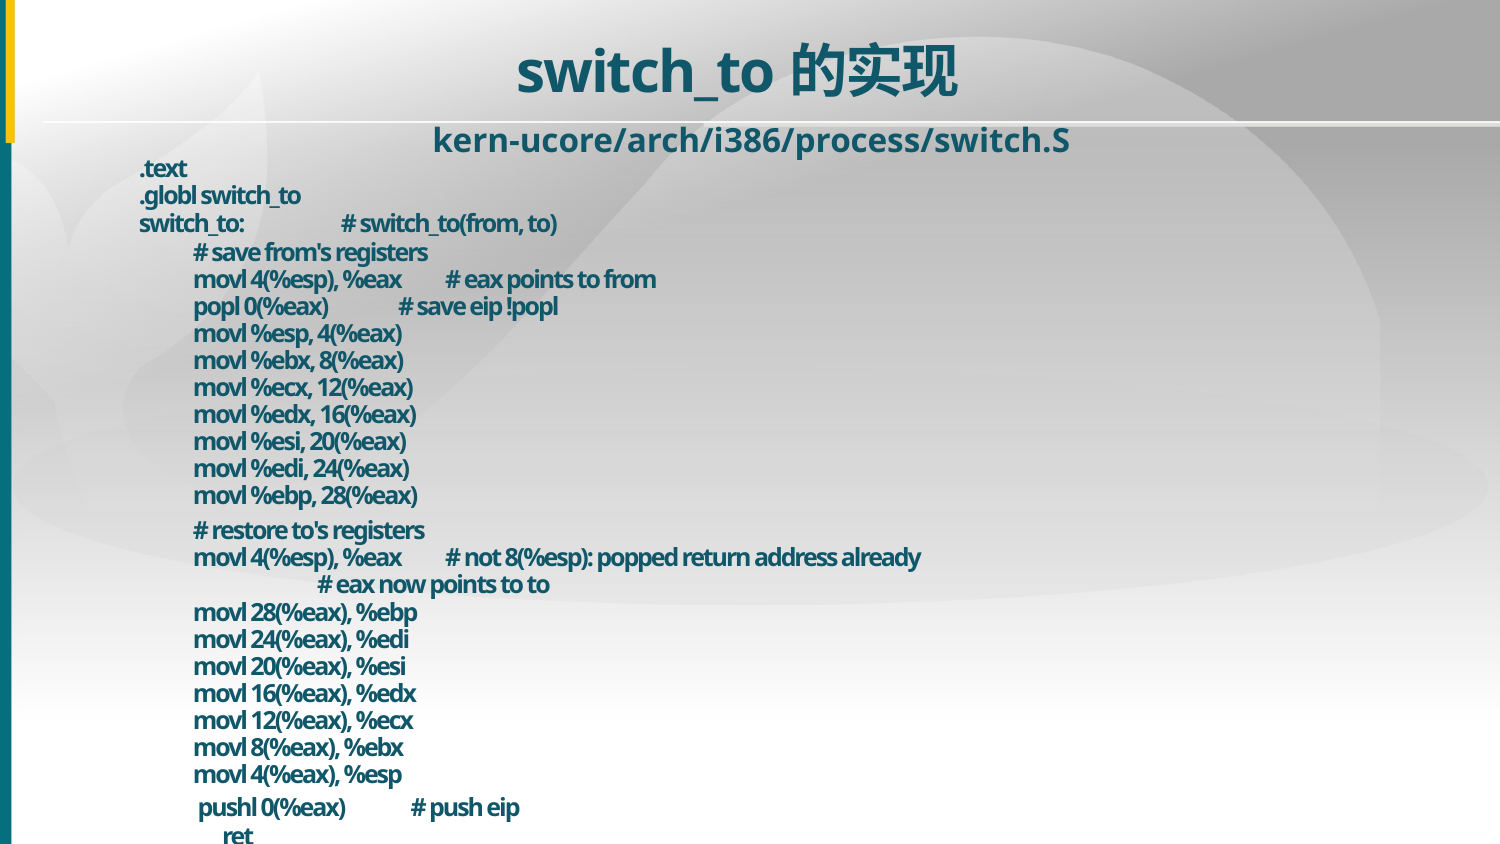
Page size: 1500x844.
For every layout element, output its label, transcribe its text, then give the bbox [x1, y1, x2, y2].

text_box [123, 148, 1143, 844]
picture [0, 0, 1500, 844]
text_box switch_to的实现 [501, 69, 1395, 111]
text_box kern-ucore/arch/i386/process/switch.S [76, 111, 1427, 196]
